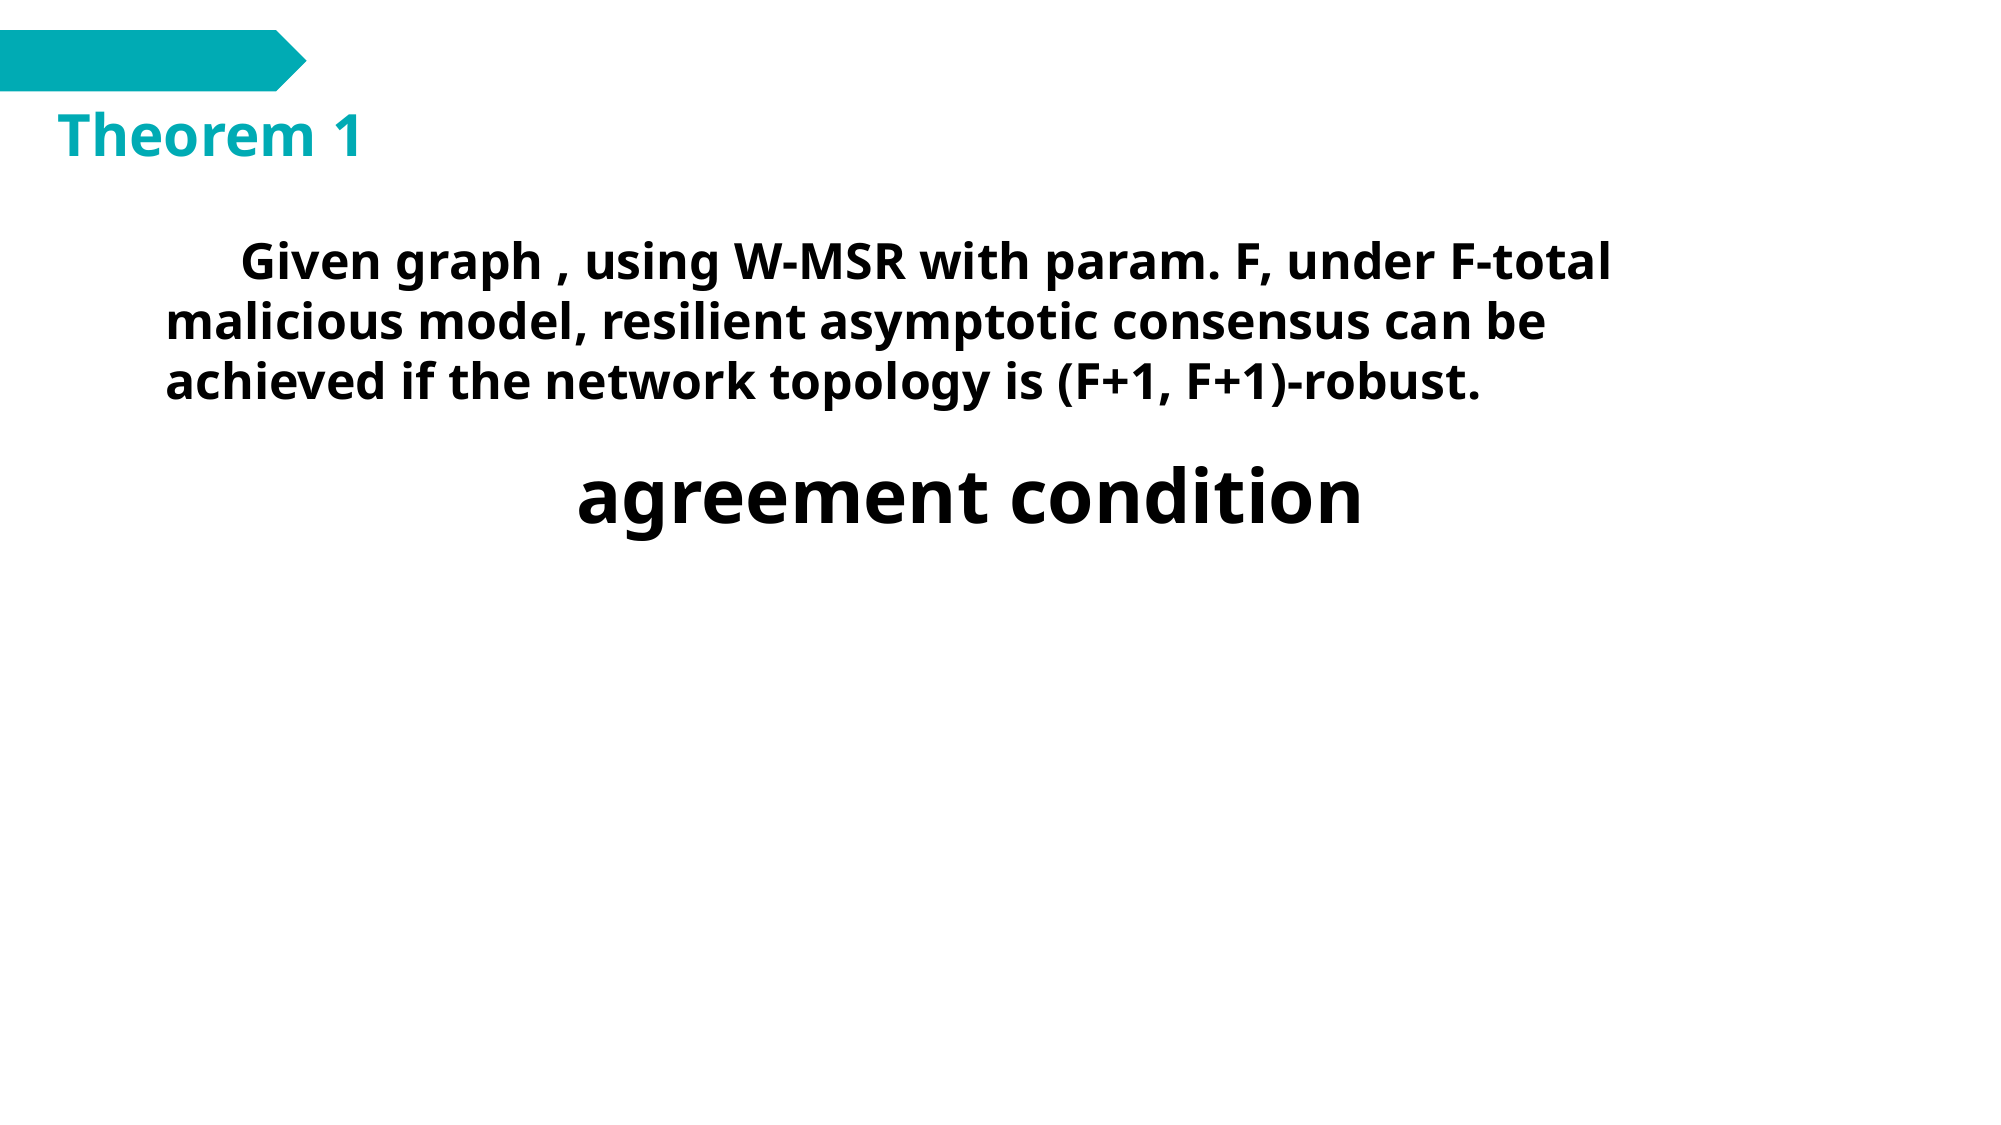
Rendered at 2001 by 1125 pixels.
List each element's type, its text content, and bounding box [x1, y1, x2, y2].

text_box agreement condition [561, 440, 1381, 546]
text_box Theorem 1 [42, 90, 381, 175]
text_box [0, 30, 307, 92]
